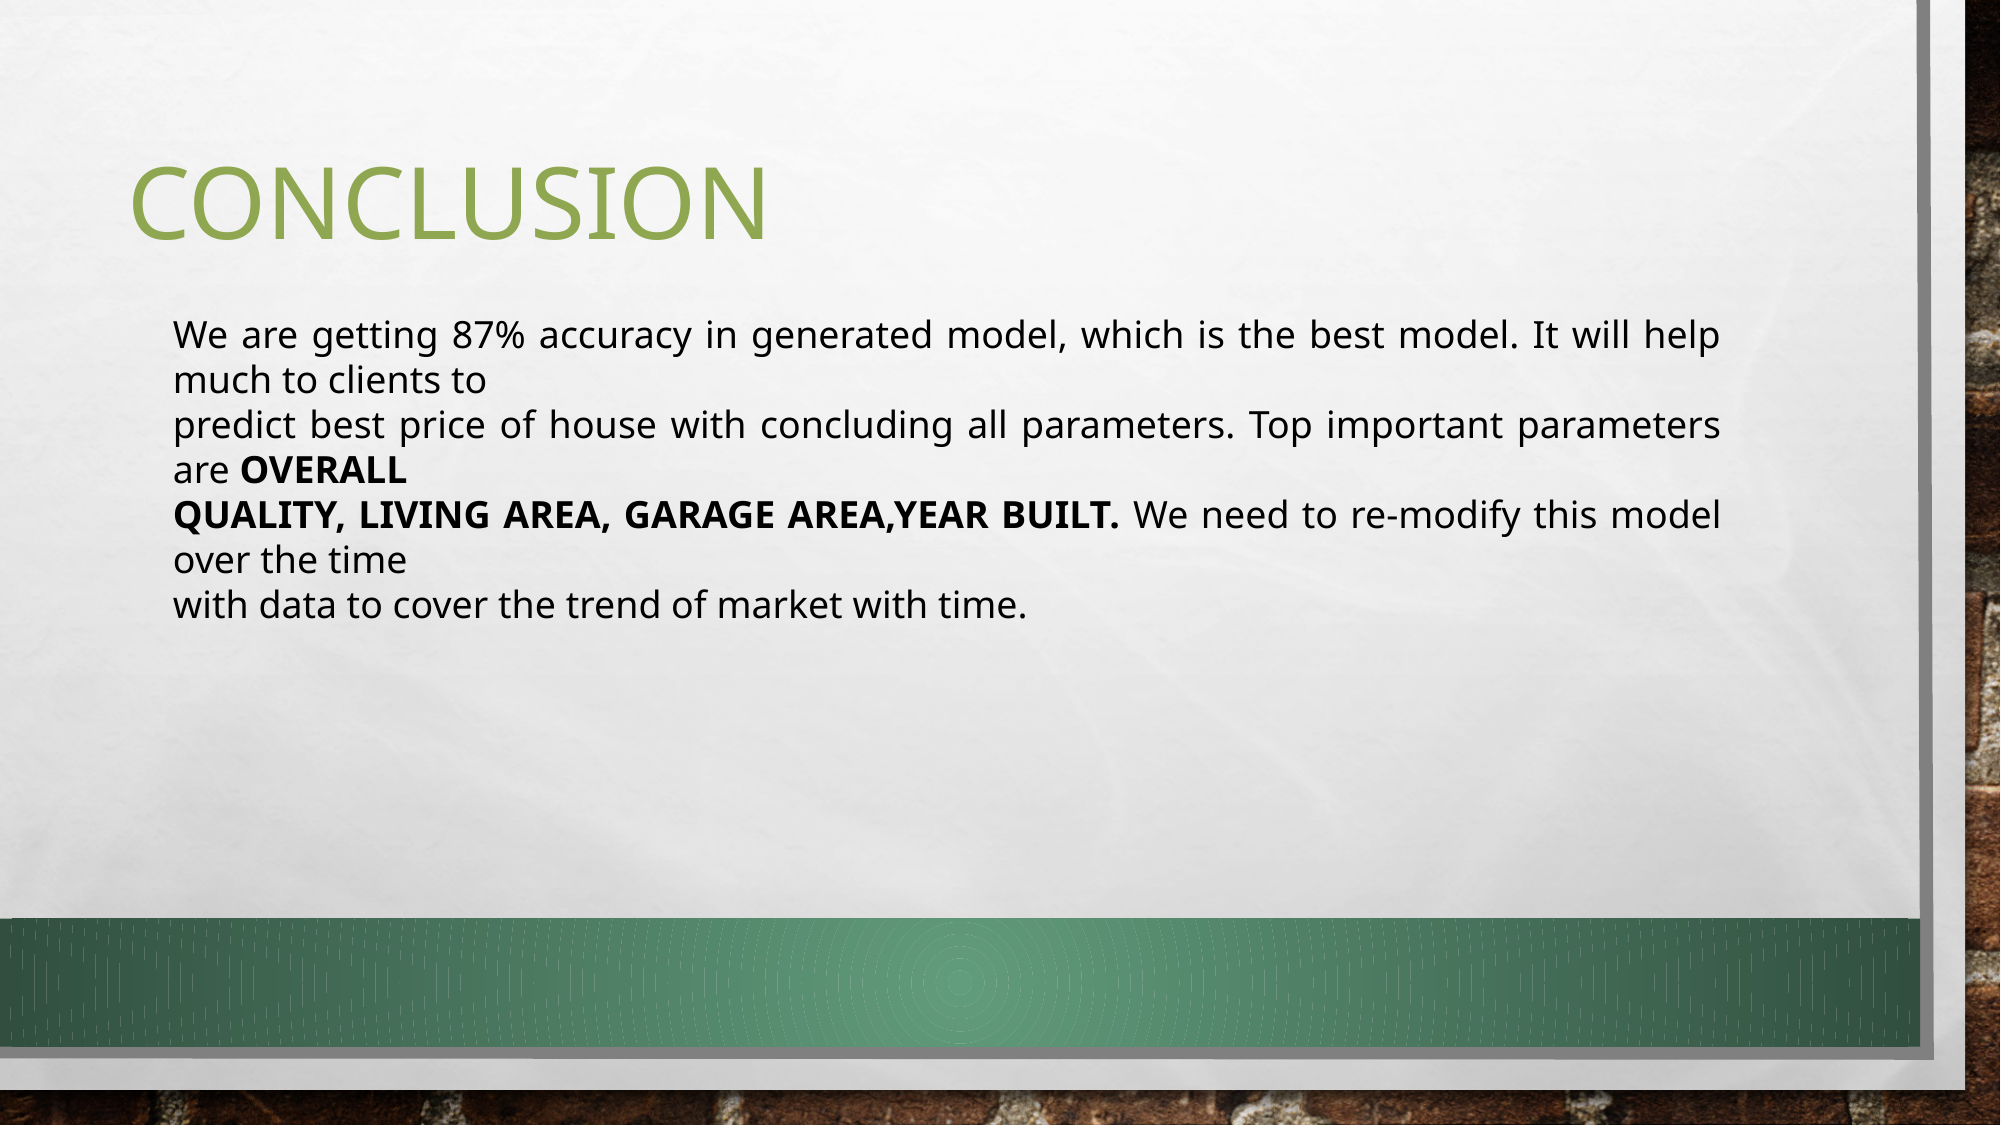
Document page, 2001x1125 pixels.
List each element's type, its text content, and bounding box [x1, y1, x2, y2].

text_box We are getting 87% accuracy in generated model, which is the best model. It will help much to clients to predict best price of house with concluding all parameters. Top important parameters are OVERALL QUALITY, LIVING AREA, GARAGE AREA,YEAR BUILT. We need to re-modify this model over the time with data to cover the trend of market with time. [158, 303, 1738, 634]
picture [0, 0, 2000, 1125]
title Conclusion [112, 112, 1818, 302]
